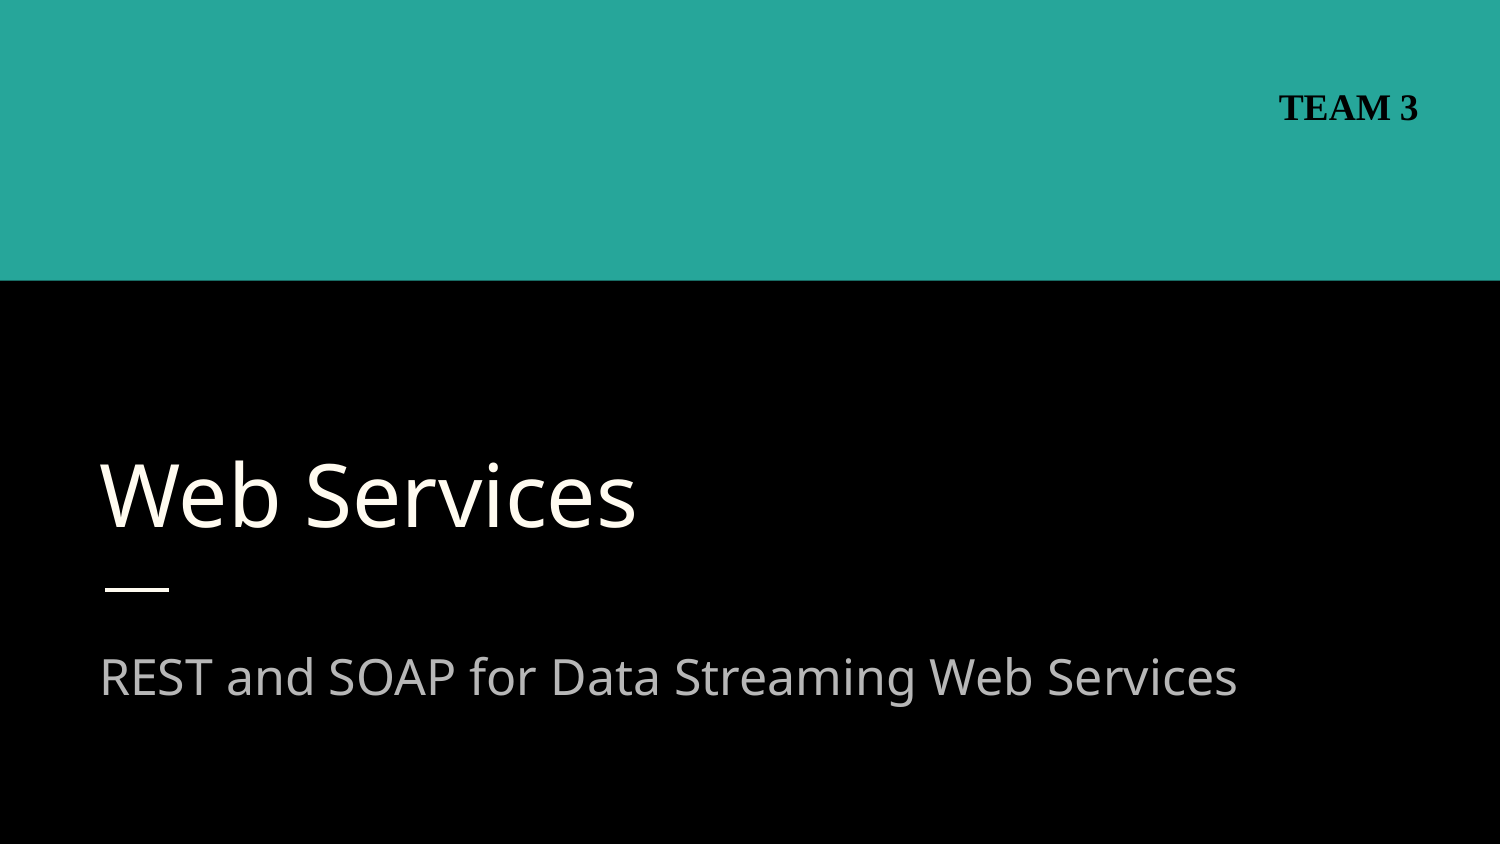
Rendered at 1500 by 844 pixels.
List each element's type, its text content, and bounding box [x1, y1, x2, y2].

subtitle REST and SOAP for Data Streaming Web Services [84, 630, 1416, 760]
text_box TEAM 3 [1264, 75, 1458, 136]
title Web Services [84, 310, 1416, 561]
